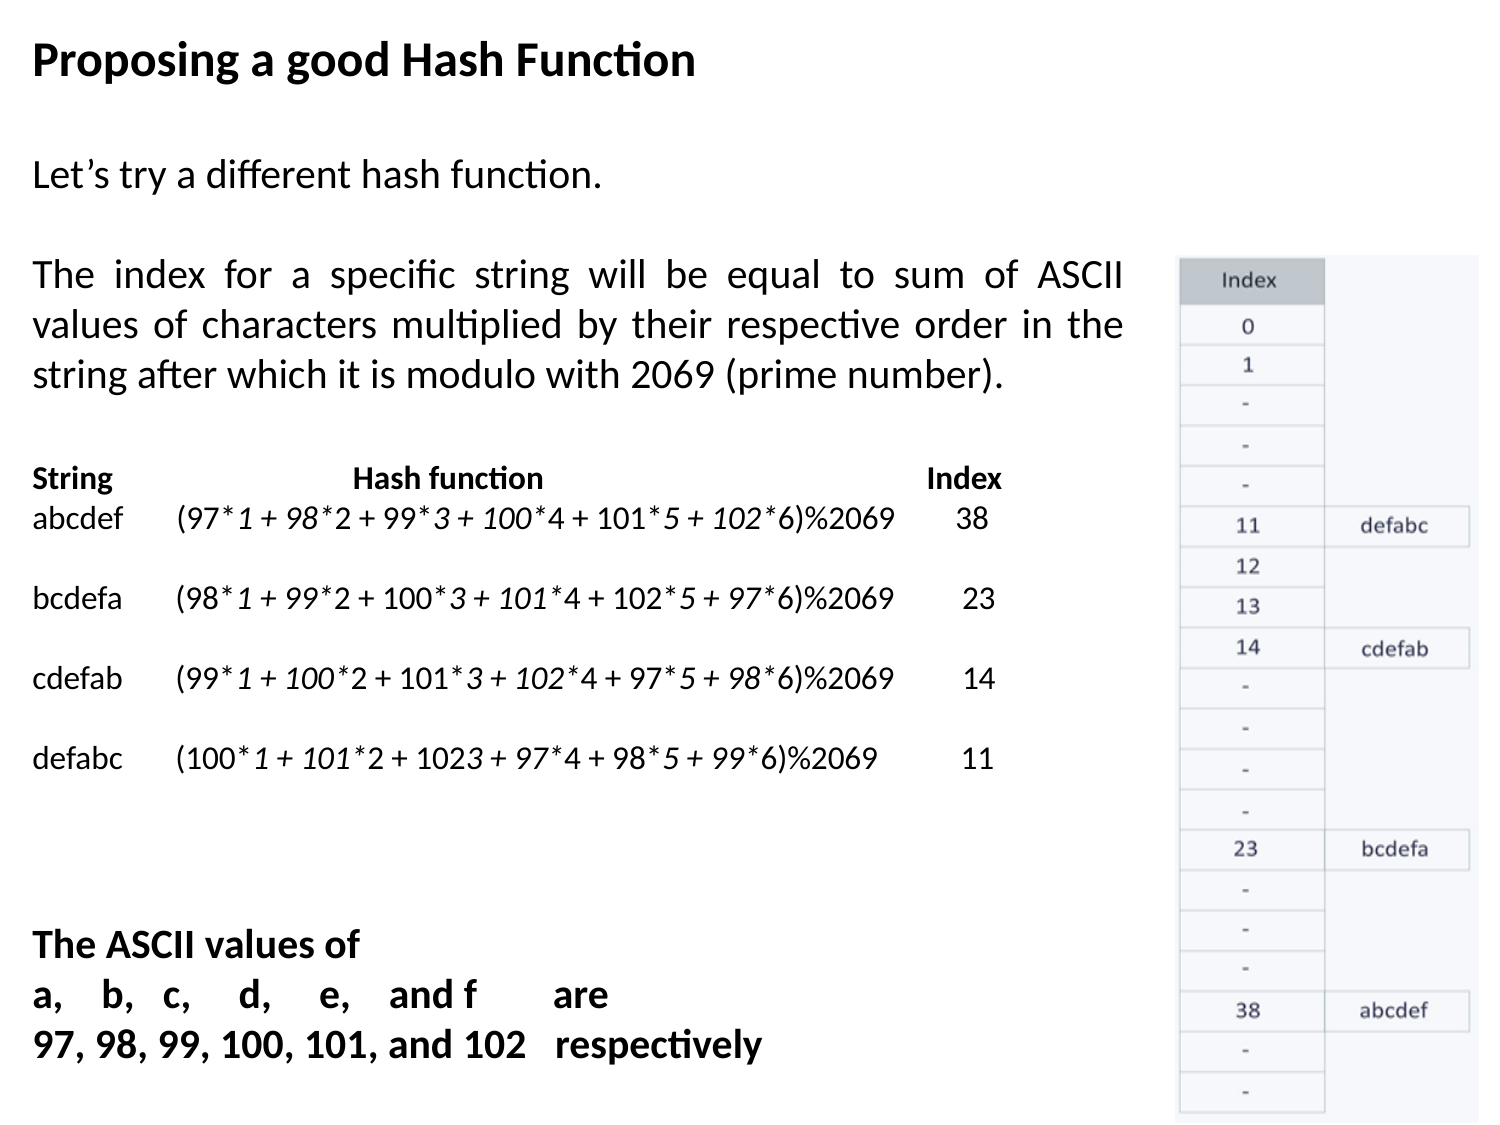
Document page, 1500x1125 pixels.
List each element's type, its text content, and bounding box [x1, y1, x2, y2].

text_box The ASCII values of a, b, c, d, e, and f are 97, 98, 99, 100, 101, and 102 respectively [17, 908, 975, 1074]
picture [1174, 255, 1479, 1123]
text_box Proposing a good Hash Function Let’s try a different hash function. The index for a specific string will be equal to sum of ASCII values of characters multiplied by their respective order in the string after which it is modulo with 2069 (prime number). String Hash function Index abcdef (97*1 + 98*2 + 99*3 + 100*4 + 101*5 + 102*6)%2069 38 bcdefa (98*1 + 99*2 + 100*3 + 101*4 + 102*5 + 97*6)%2069 23 cdefab (99*1 + 100*2 + 101*3 + 102*4 + 97*5 + 98*6)%2069 14 defabc (100*1 + 101*2 + 1023 + 97*4 + 98*5 + 99*6)%2069 11 [17, 19, 1140, 784]
